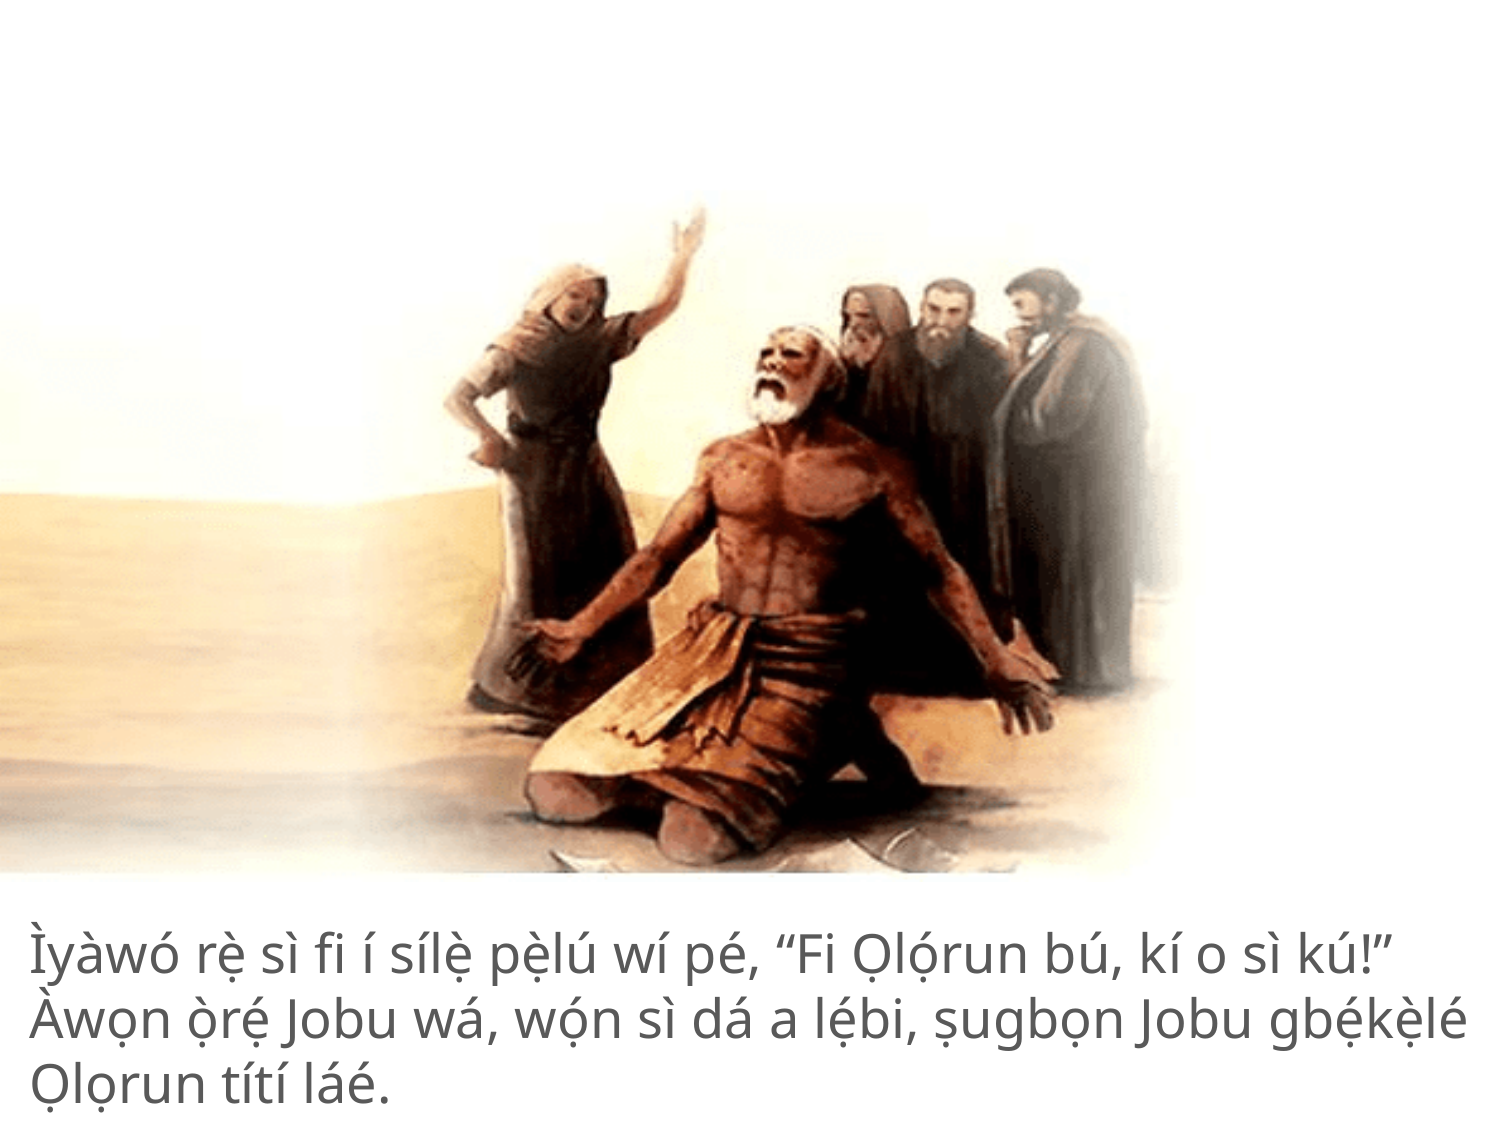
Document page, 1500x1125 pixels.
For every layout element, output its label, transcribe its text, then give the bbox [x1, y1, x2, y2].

text_box Ìyàwó rẹ̀ sì fi í sílẹ̀ pẹ̀lú wí pé, “Fi Ọlọ́run bú, kí o sì kú!” Àwọn ọ̀rẹ́ Jobu wá, wọ́n sì dá a lẹ́bi, ṣugbọn Jobu gbẹ́kẹ̀lé Ọlọrun títí láé. [14, 911, 1500, 1122]
picture [0, 124, 1211, 882]
